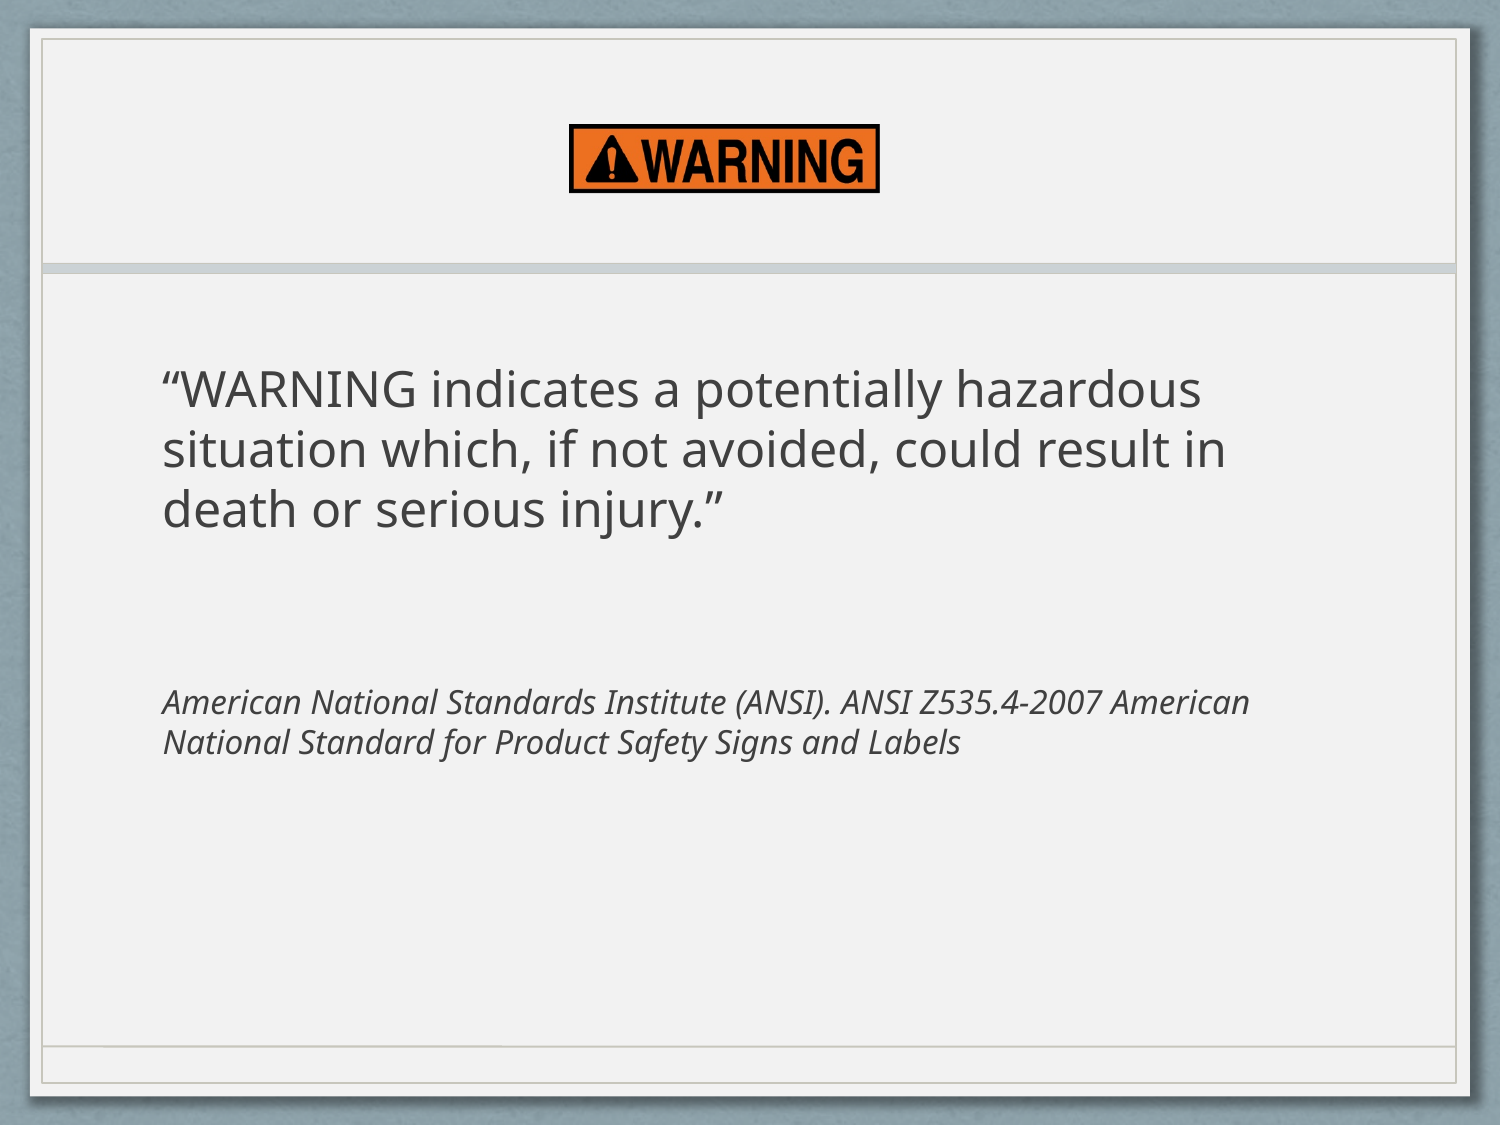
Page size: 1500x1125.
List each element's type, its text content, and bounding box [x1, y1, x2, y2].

picture [568, 124, 881, 195]
list “WARNING indicates a potentially hazardous situation which, if not avoided, could result in death or serious injury.” American National Standards Institute (ANSI). ANSI Z535.4-2007 American National Standard for Product Safety Signs and Labels [147, 350, 1353, 995]
